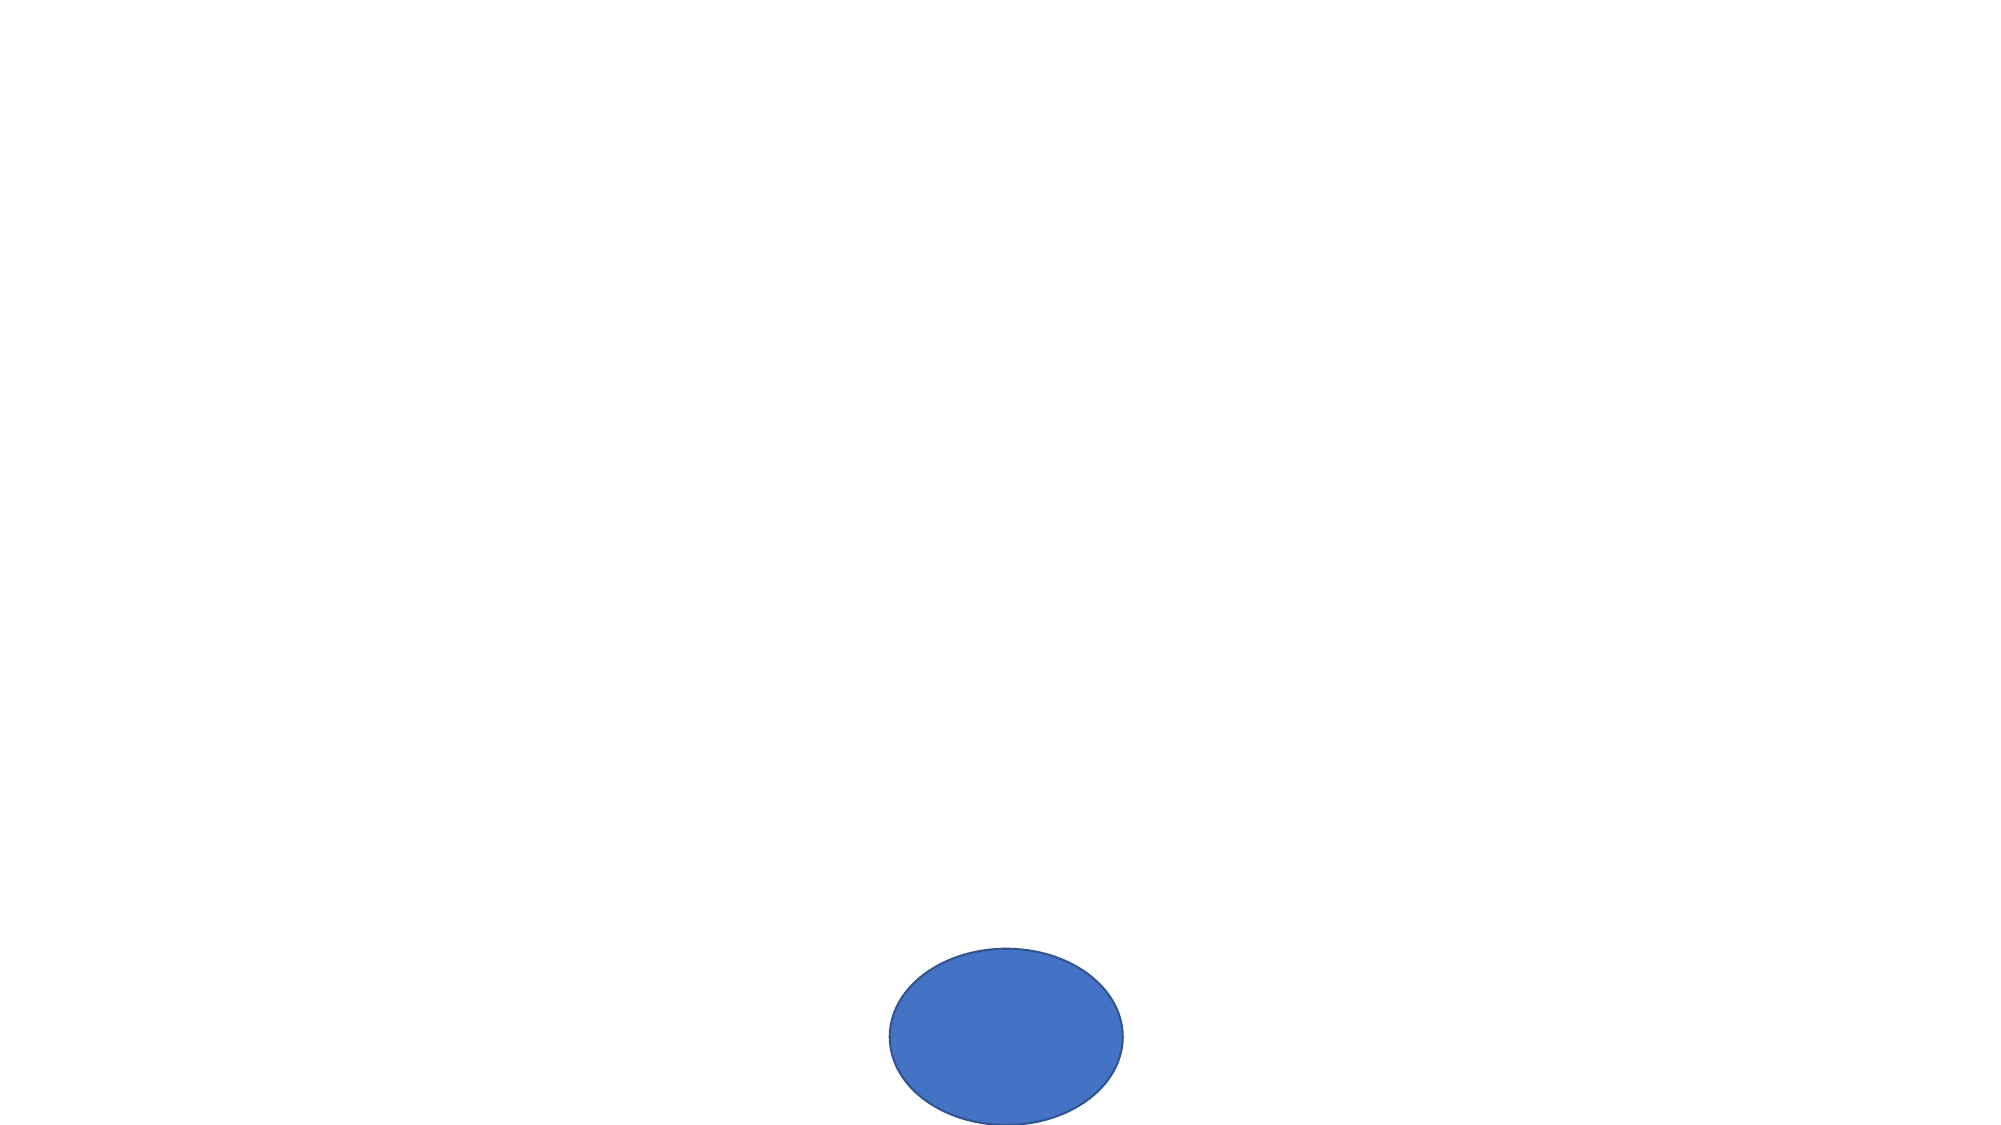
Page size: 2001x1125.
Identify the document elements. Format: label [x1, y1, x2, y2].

text_box [888, 947, 1124, 1125]
